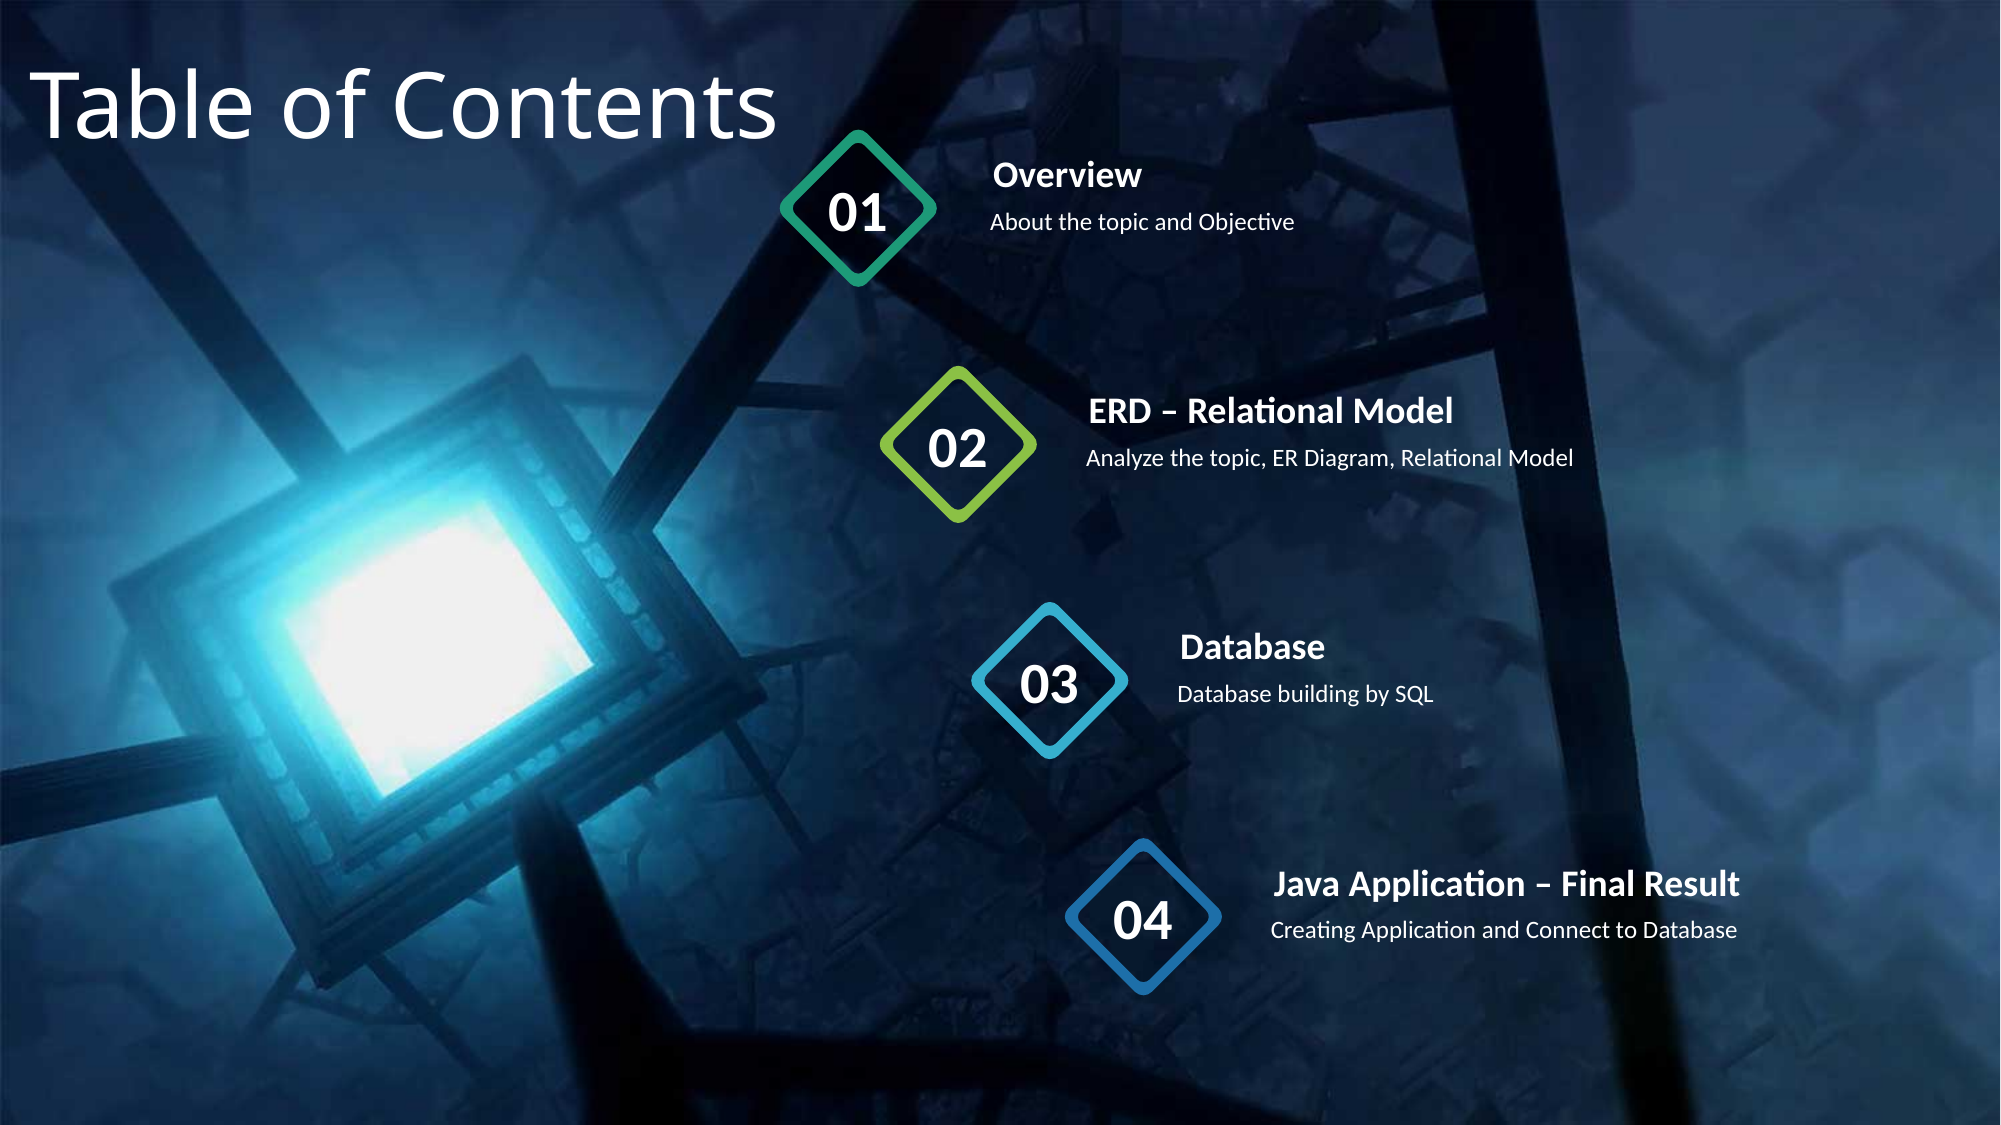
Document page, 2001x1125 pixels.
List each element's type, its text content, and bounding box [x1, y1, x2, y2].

text_box Table of Contents [14, 39, 834, 165]
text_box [779, 129, 1702, 287]
picture [0, 0, 2001, 1125]
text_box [1064, 838, 1983, 996]
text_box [971, 601, 1890, 760]
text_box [879, 365, 1798, 523]
